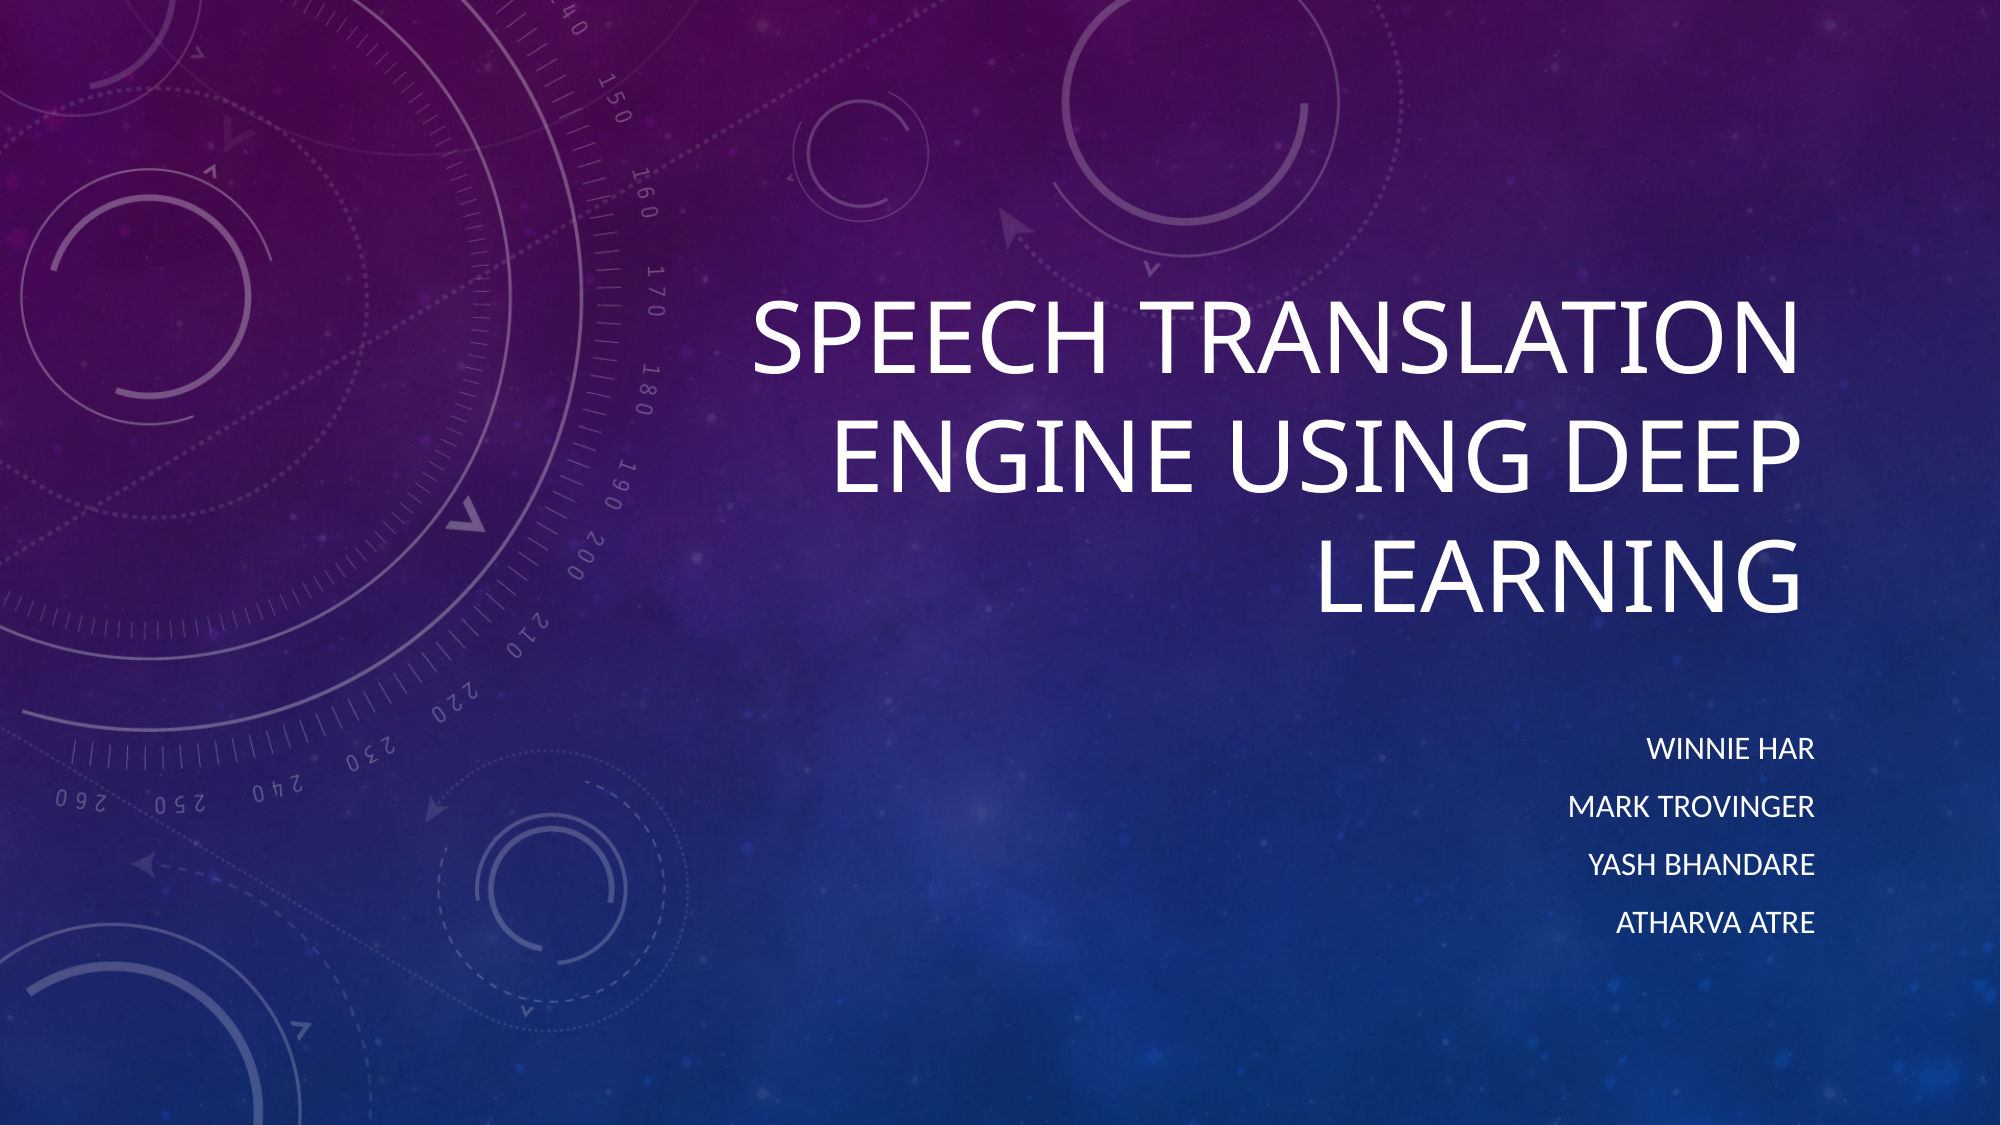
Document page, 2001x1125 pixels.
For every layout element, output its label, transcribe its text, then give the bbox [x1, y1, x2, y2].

subtitle Winnie Har Mark Trovinger Yash bhandare Atharva Atre [650, 719, 1831, 950]
picture [0, 0, 2001, 1125]
title Speech translation Engine using Deep learning [640, 243, 1821, 641]
